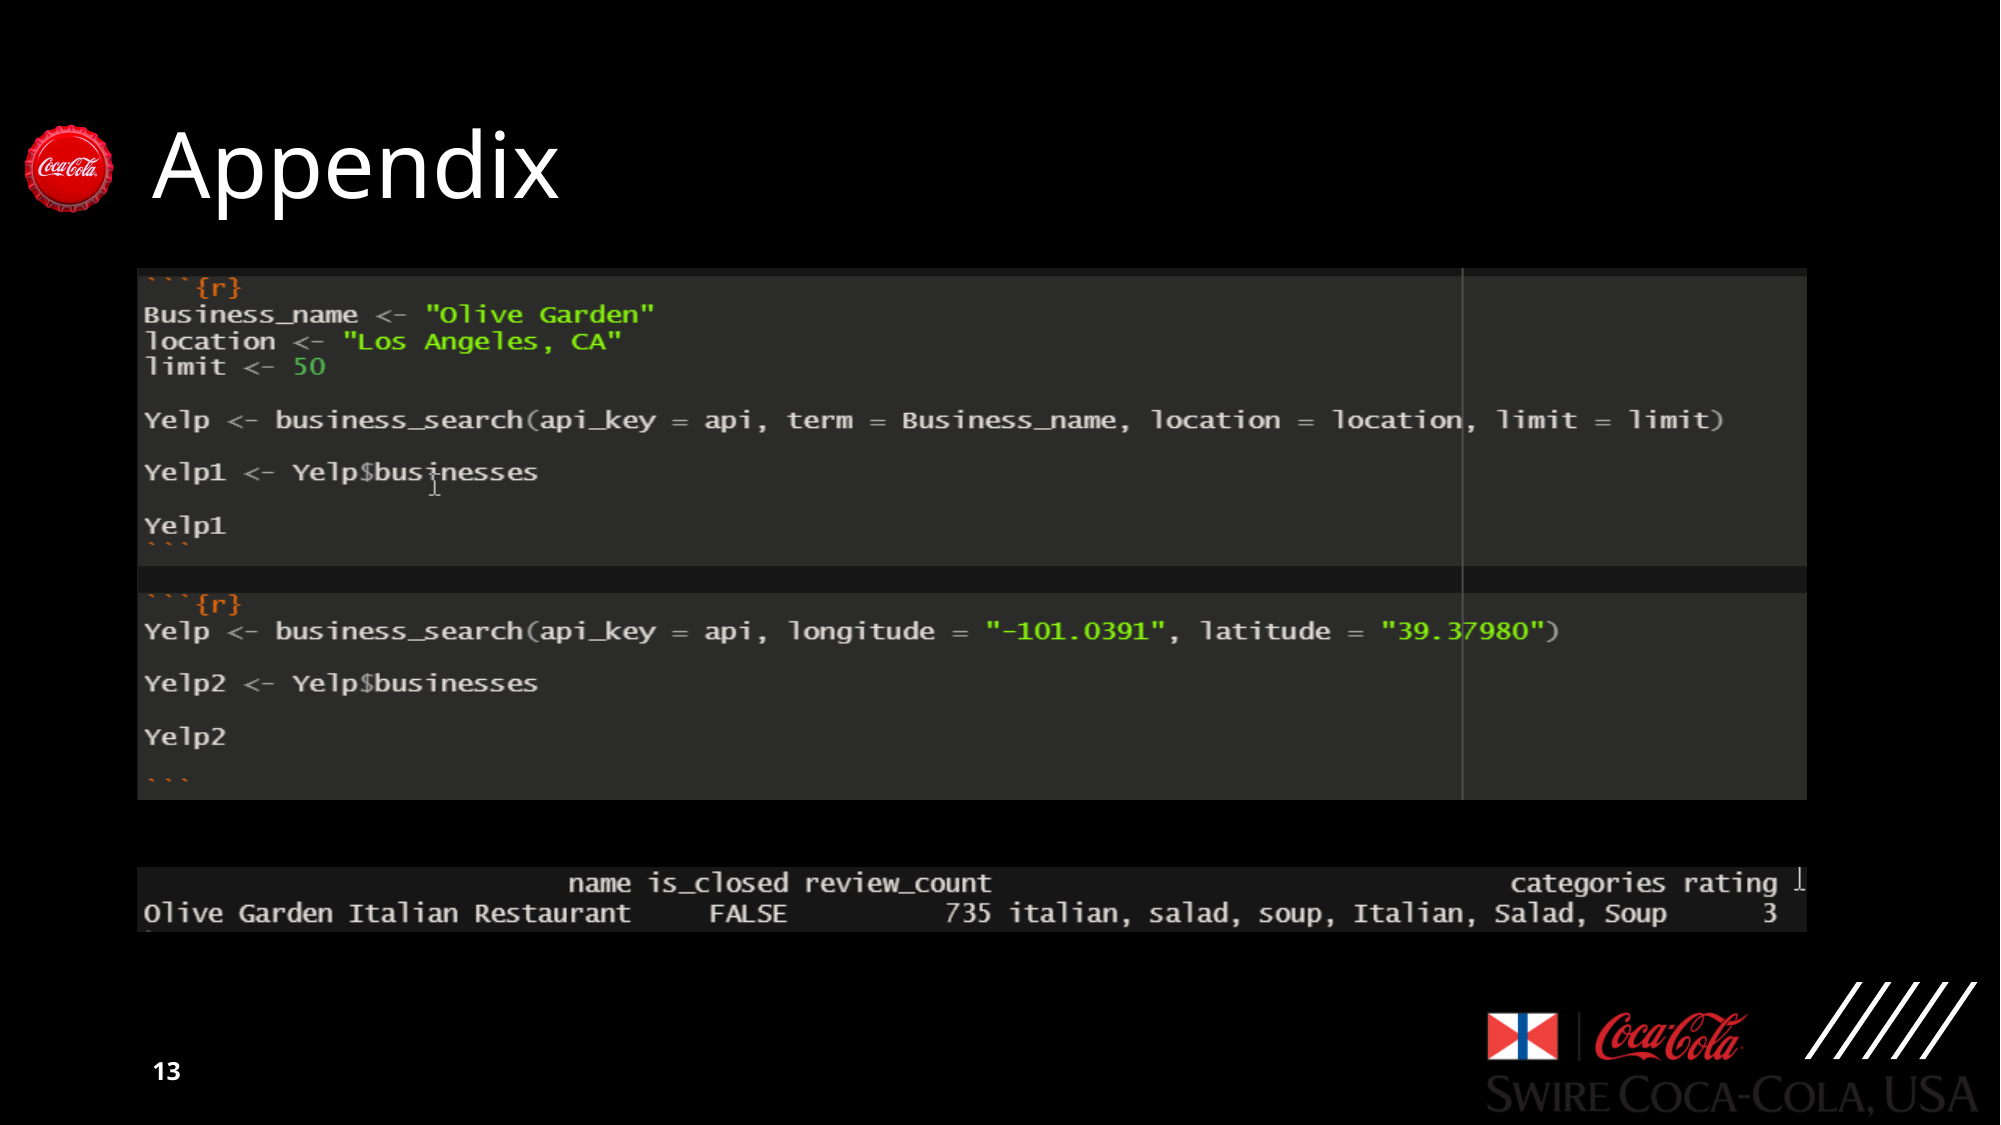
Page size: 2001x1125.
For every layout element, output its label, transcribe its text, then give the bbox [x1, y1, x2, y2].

picture [24, 124, 114, 213]
picture [137, 267, 1807, 801]
list [129, 293, 992, 1008]
title Appendix [137, 59, 1863, 278]
picture [137, 866, 1807, 932]
picture [1467, 988, 2000, 1125]
slide_number ‹#› [137, 1042, 588, 1103]
